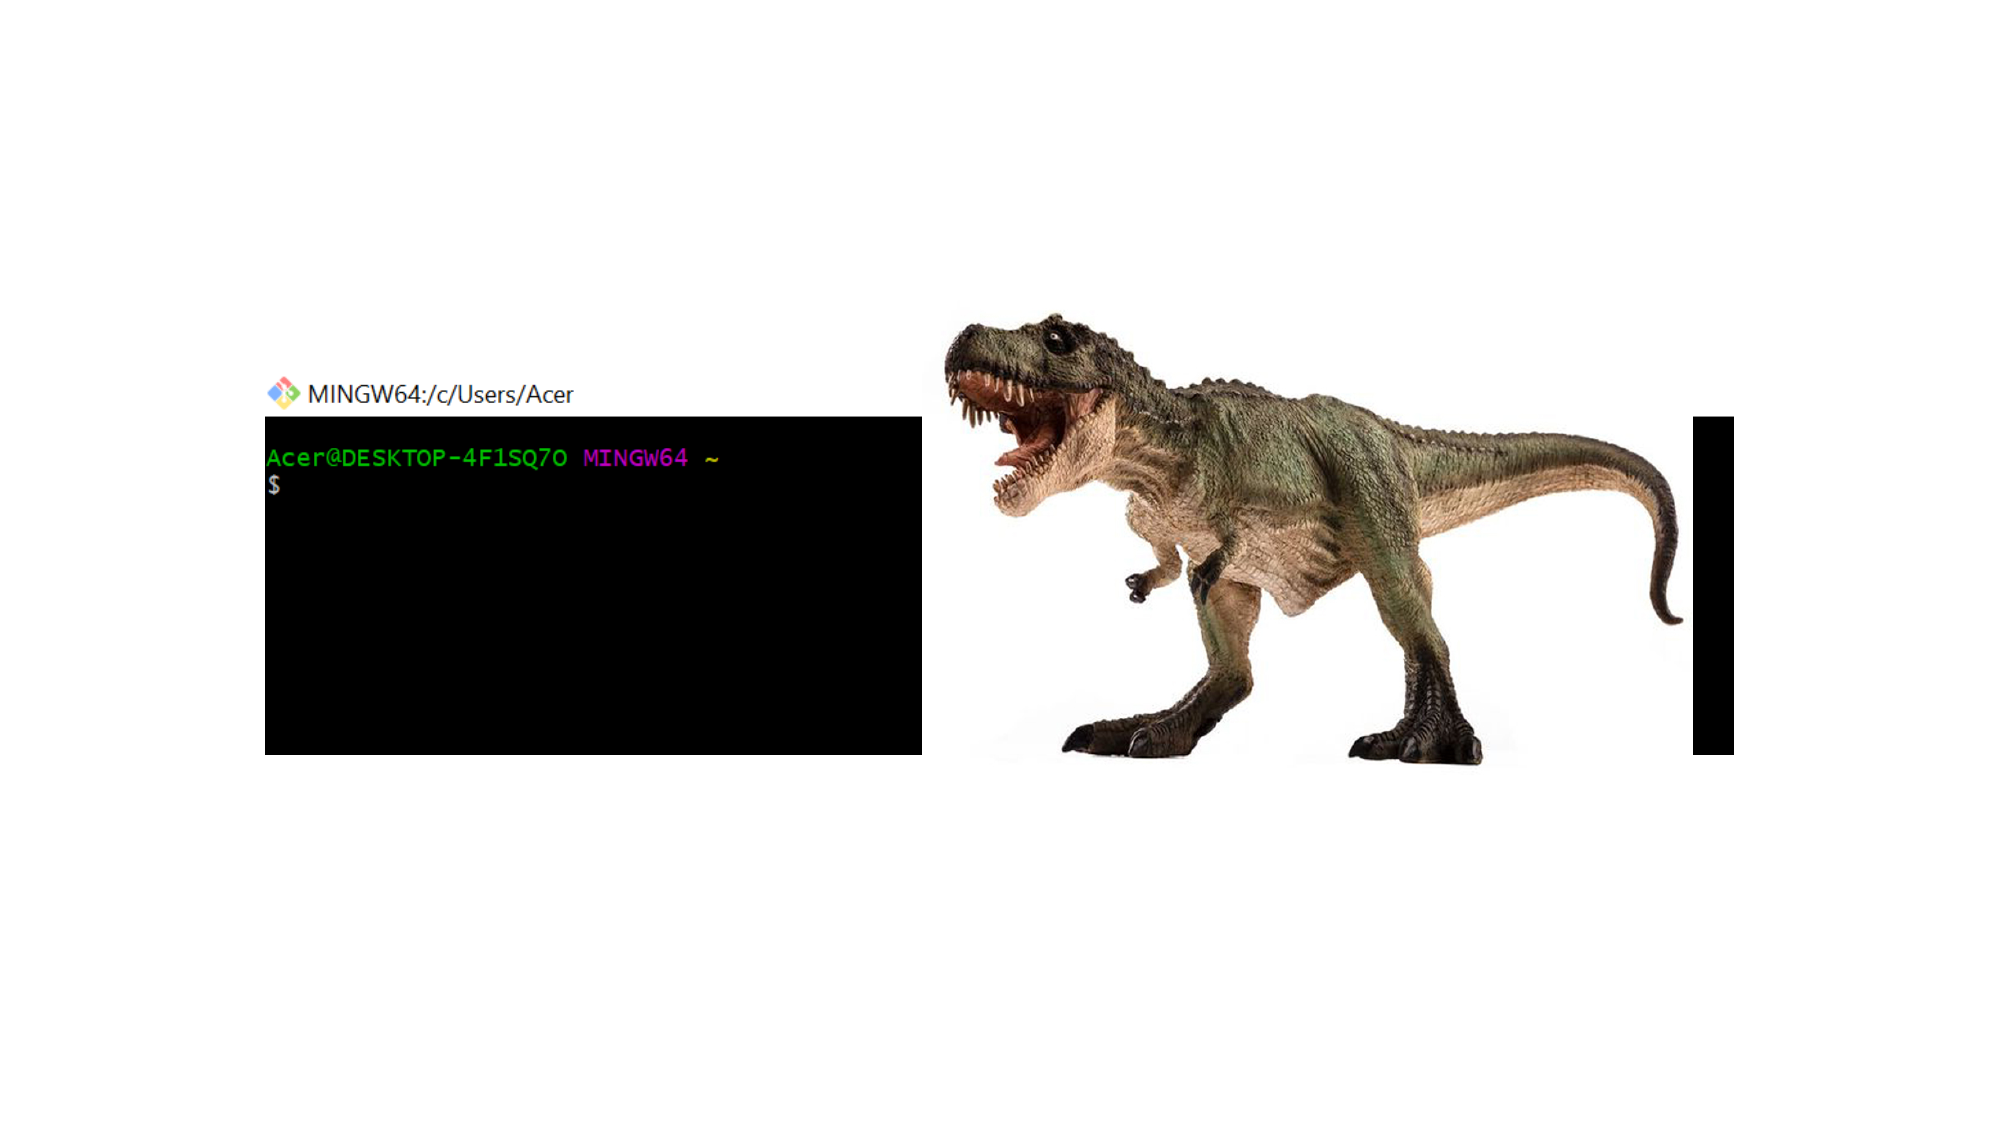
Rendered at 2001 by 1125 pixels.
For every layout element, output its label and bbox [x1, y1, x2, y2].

picture [265, 177, 1734, 948]
